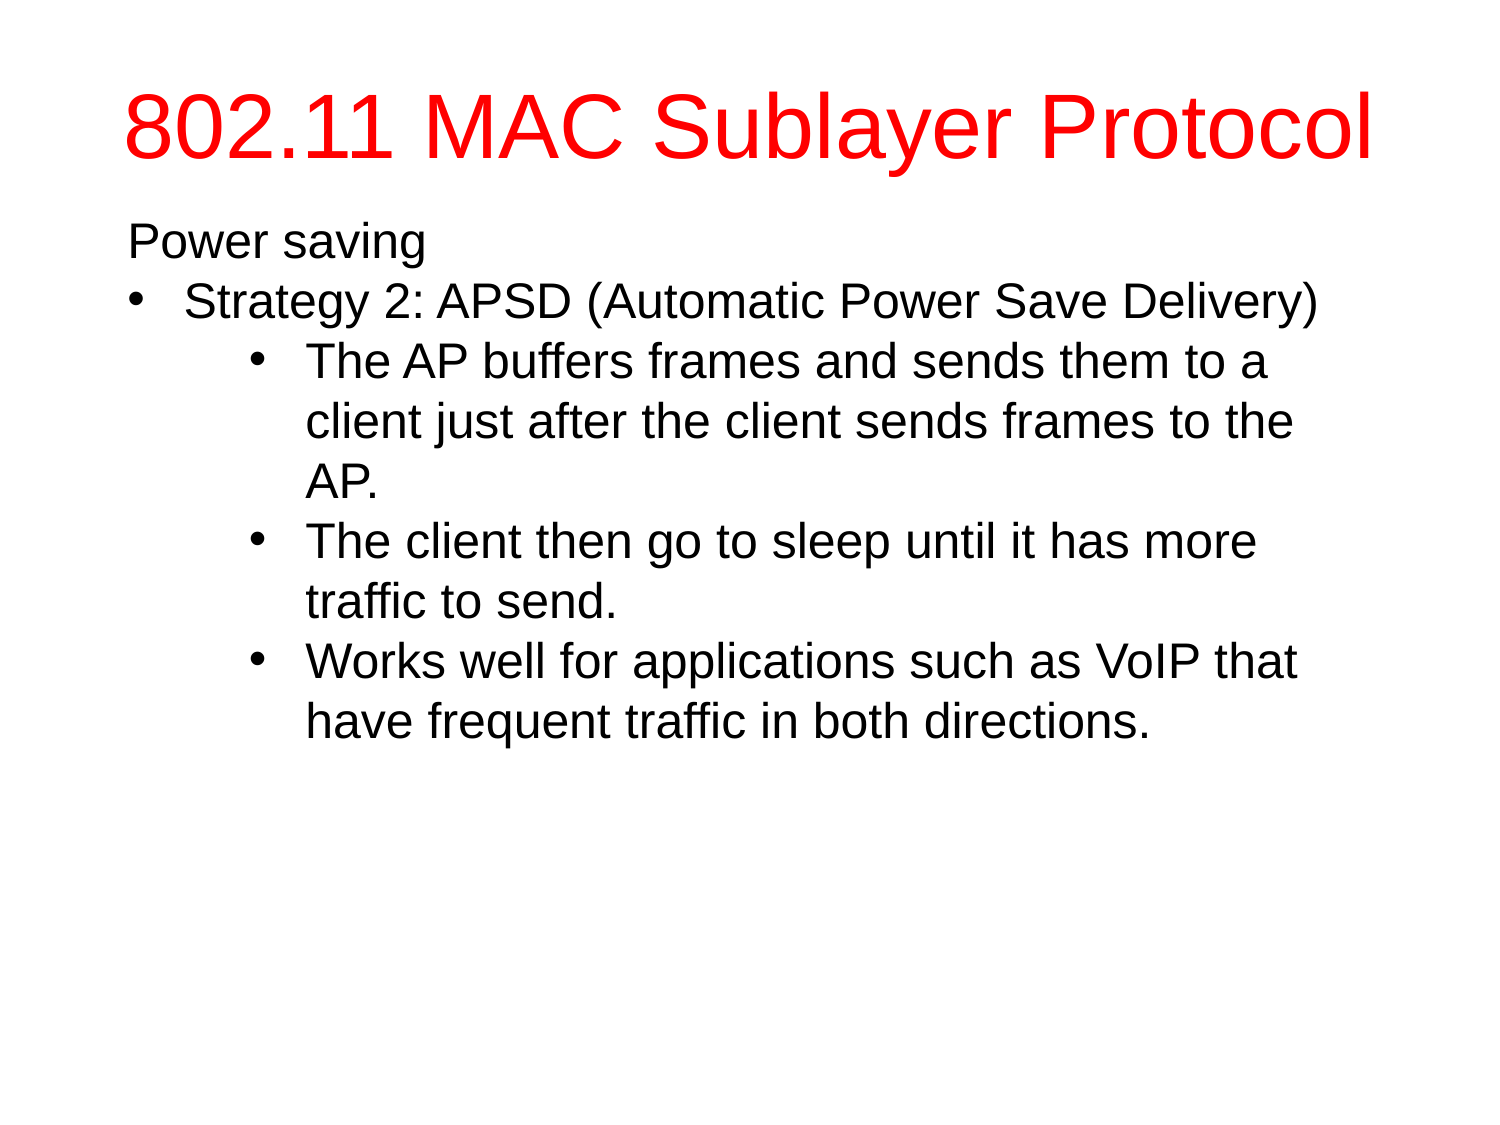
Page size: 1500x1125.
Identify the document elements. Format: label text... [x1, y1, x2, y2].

text_box Power saving Strategy 2: APSD (Automatic Power Save Delivery) The AP buffers frames and sends them to a client just after the client sends frames to the AP. The client then go to sleep until it has more traffic to send. Works well for applications such as VoIP that have frequent traffic in both directions. [112, 201, 1388, 816]
title 802.11 MAC Sublayer Protocol [0, 0, 1500, 245]
